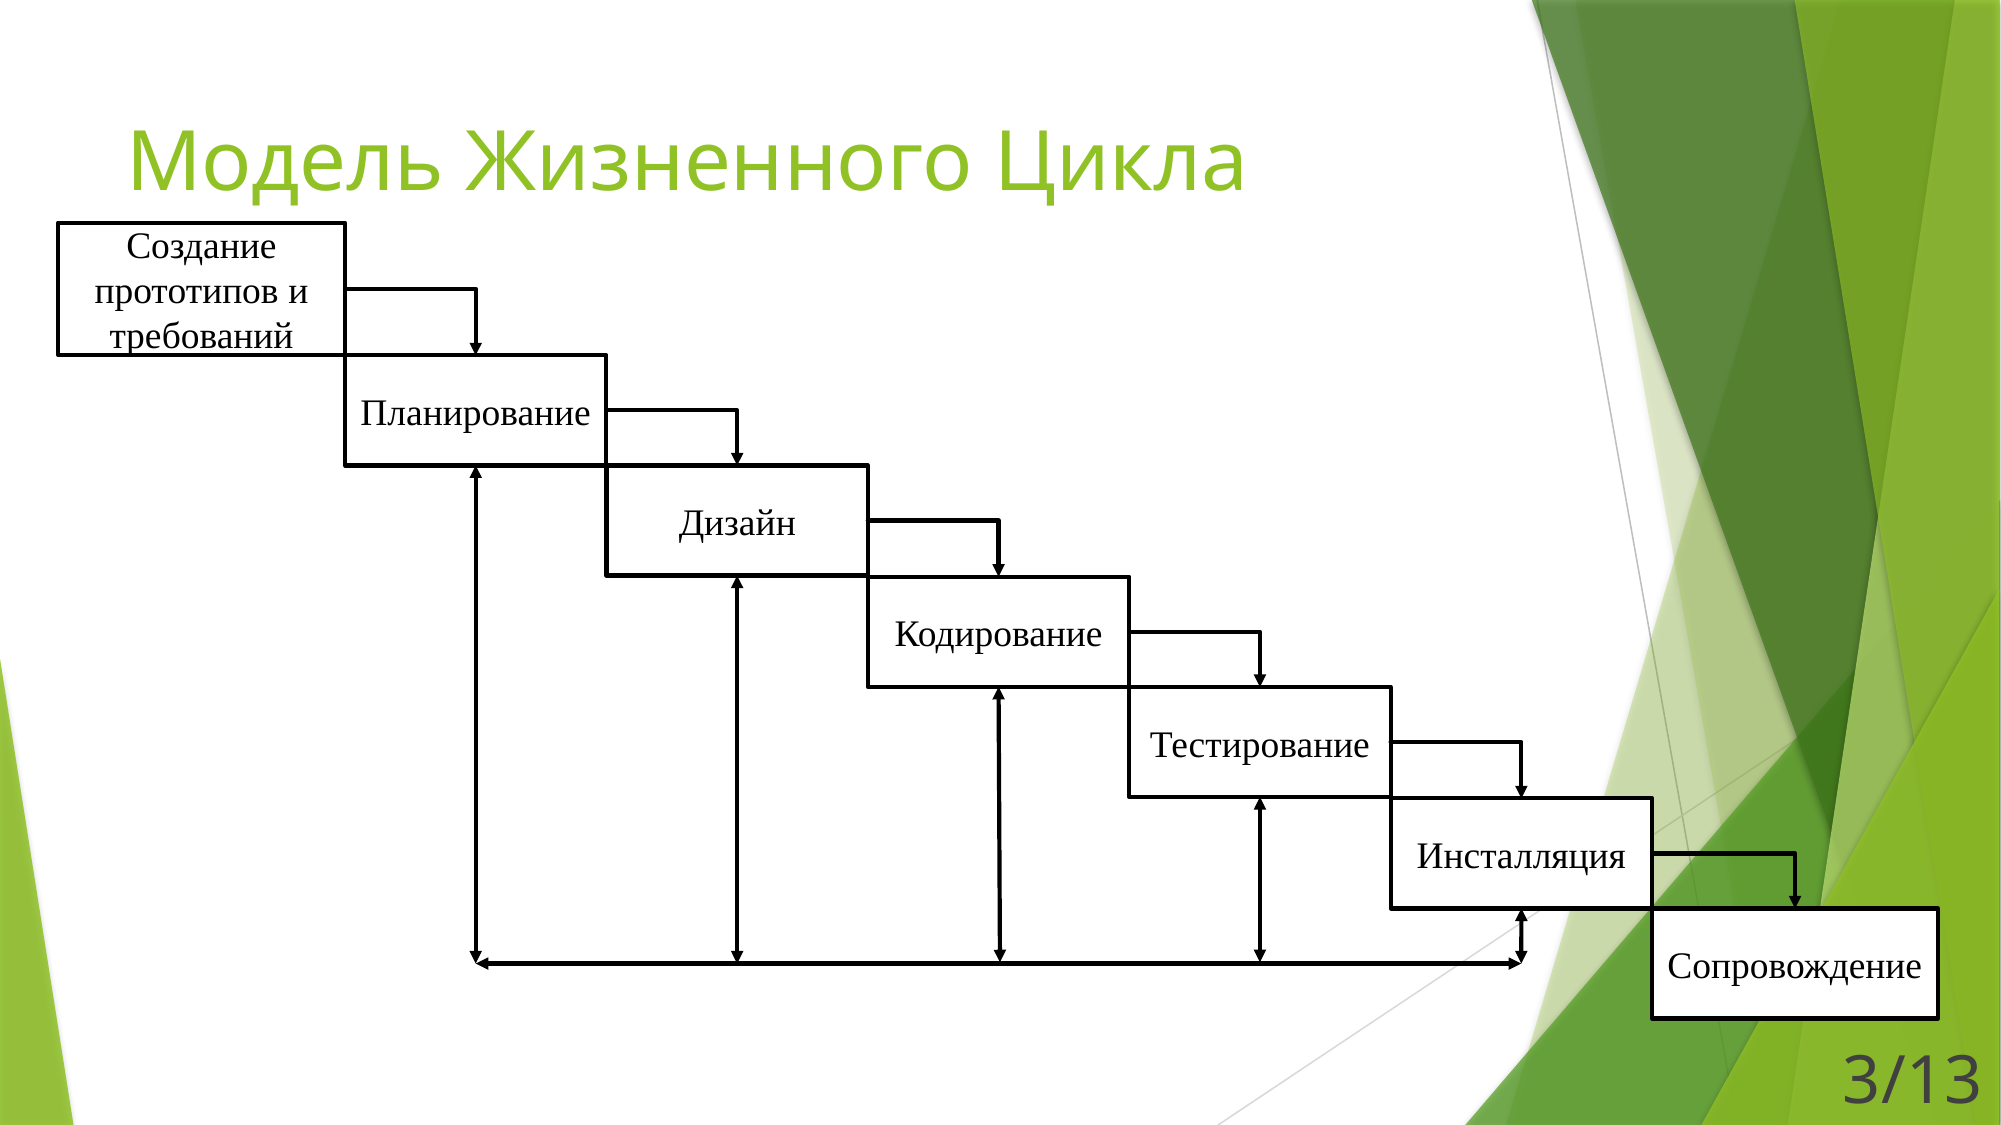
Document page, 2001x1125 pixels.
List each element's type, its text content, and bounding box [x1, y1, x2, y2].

text_box Тестирование [1128, 685, 1392, 799]
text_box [1651, 852, 1796, 909]
text_box Сопровождение [1651, 907, 1940, 1020]
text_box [997, 686, 1001, 963]
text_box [344, 288, 477, 356]
text_box Инсталляция [1389, 797, 1654, 910]
text_box 3/13 [1828, 1029, 2000, 1124]
text_box Кодирование [866, 575, 1131, 688]
text_box Дизайн [605, 464, 869, 577]
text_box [1128, 631, 1261, 688]
title Модель Жизненного Цикла [111, 99, 1522, 317]
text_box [605, 409, 738, 466]
text_box Планирование [343, 354, 608, 467]
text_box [1390, 741, 1522, 799]
text_box Создание прототипов и требований [56, 221, 346, 356]
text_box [867, 520, 1000, 578]
